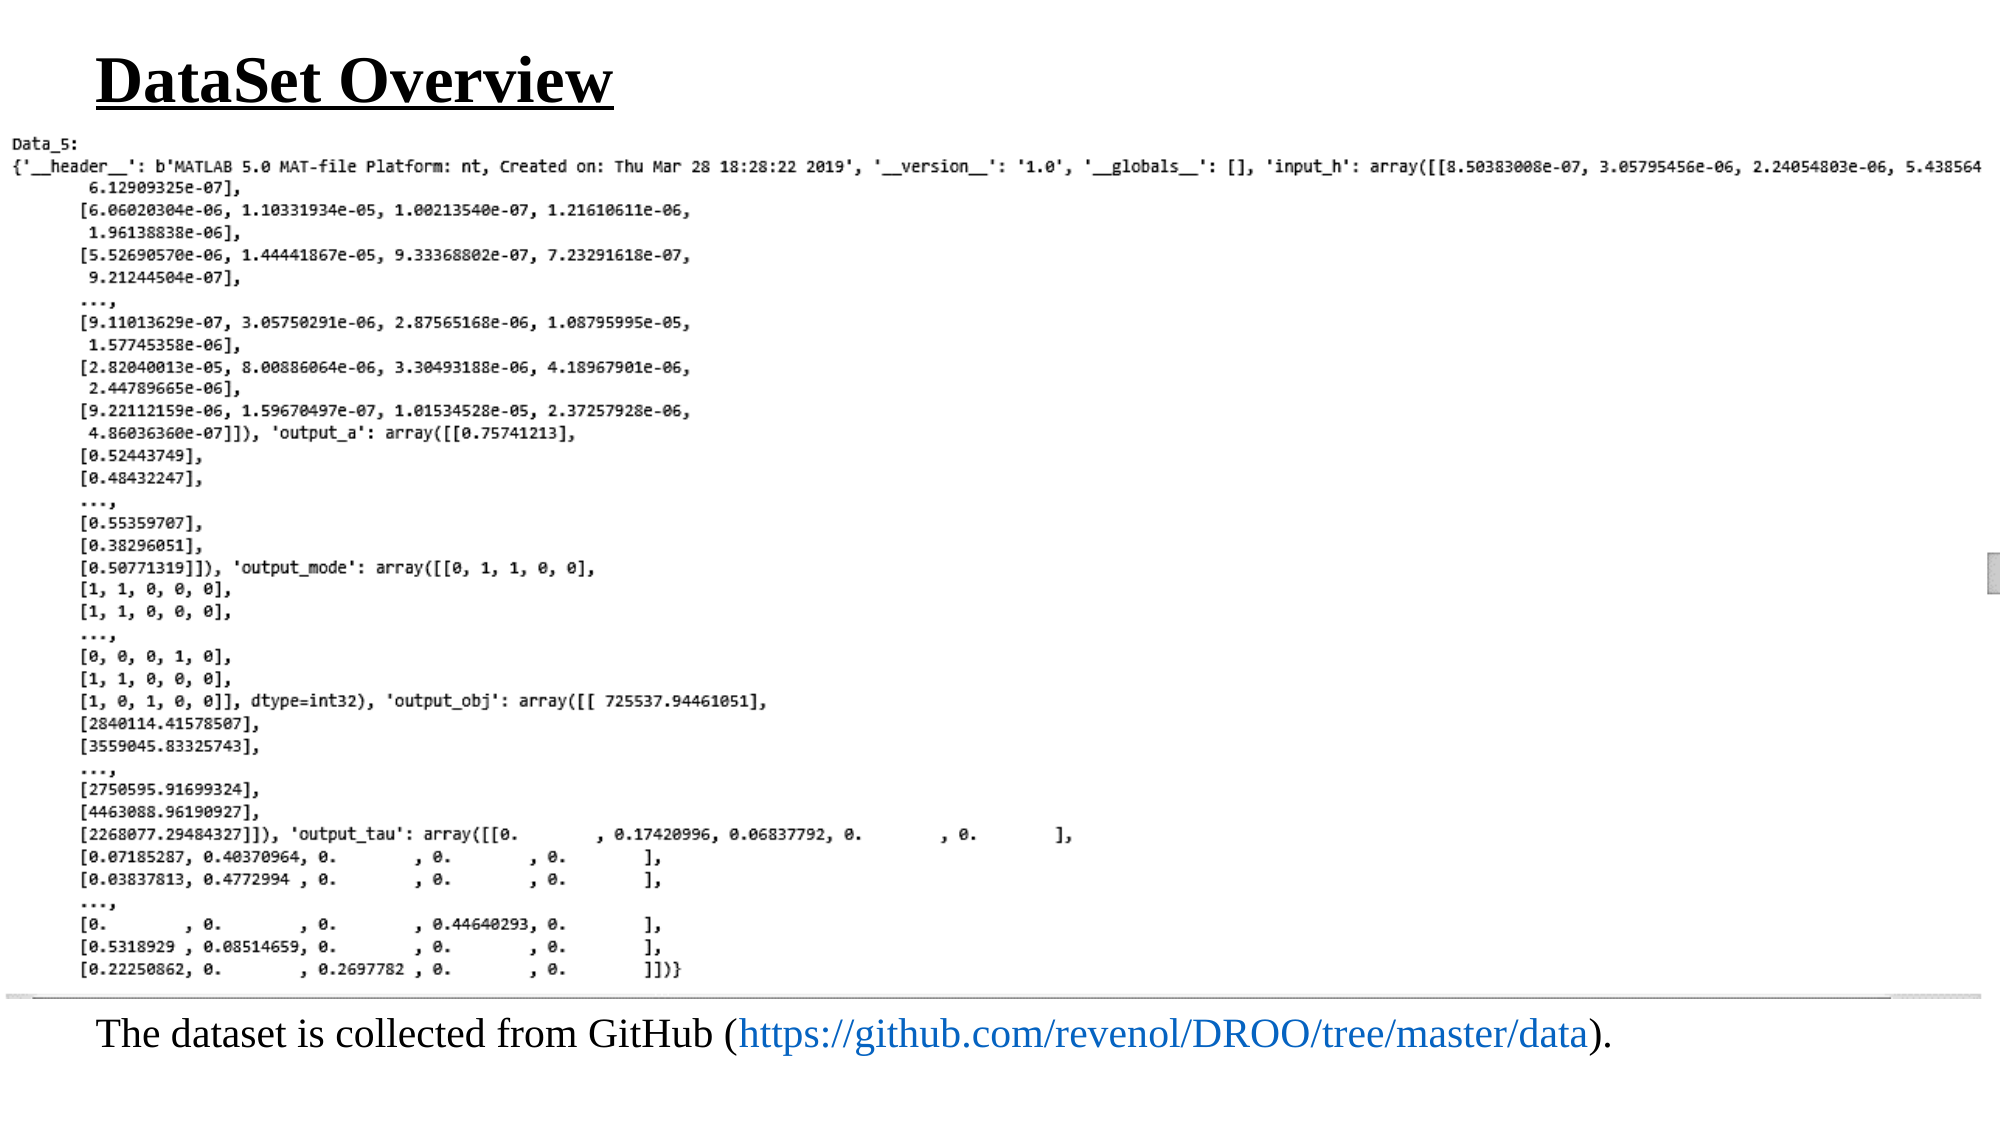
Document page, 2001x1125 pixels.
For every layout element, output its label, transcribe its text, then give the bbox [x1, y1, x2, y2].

title DataSet Overview [80, 0, 1863, 126]
text_box The dataset is collected from GitHub (https://github.com/revenol/DROO/tree/master/data). [80, 999, 1878, 1064]
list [0, 126, 2000, 999]
